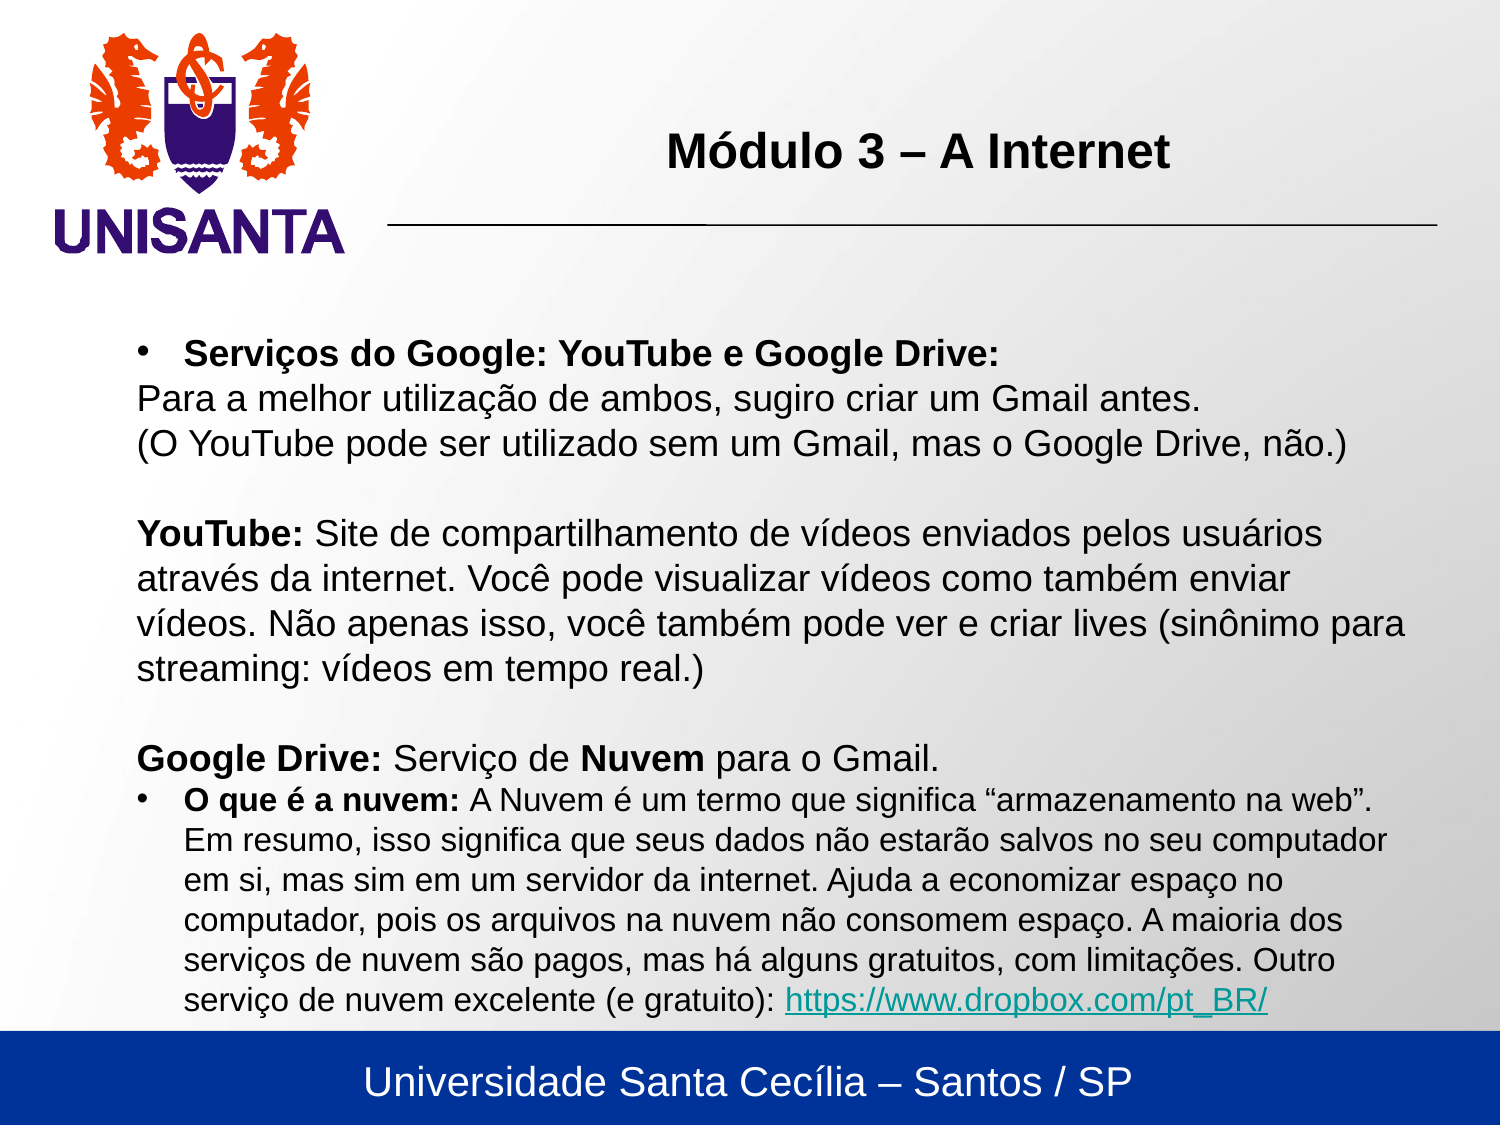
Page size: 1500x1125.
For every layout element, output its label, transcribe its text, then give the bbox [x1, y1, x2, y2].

text_box Módulo 3 – A Internet [430, 137, 1406, 182]
picture [0, 0, 1500, 1030]
text_box Serviços do Google: YouTube e Google Drive: Para a melhor utilização de ambos, sugiro criar um Gmail antes. (O YouTube pode ser utilizado sem um Gmail, mas o Google Drive, não.) YouTube: Site de compartilhamento de vídeos enviados pelos usuários através da internet. Você pode visualizar vídeos como também enviar vídeos. Não apenas isso, você também pode ver e criar lives (sinônimo para streaming: vídeos em tempo real.) Google Drive: Serviço de Nuvem para o Gmail. O que é a nuvem: A Nuvem é um termo que significa “armazenamento na web”. Em resumo, isso significa que seus dados não estarão salvos no seu computador em si, mas sim em um servidor da internet. Ajuda a economizar espaço no computador, pois os arquivos na nuvem não consomem espaço. A maioria dos serviços de nuvem são pagos, mas há alguns gratuitos, com limitações. Outro serviço de nuvem excelente (e gratuito): https://www.dropbox.com/pt_BR/ [46, 281, 1430, 1026]
